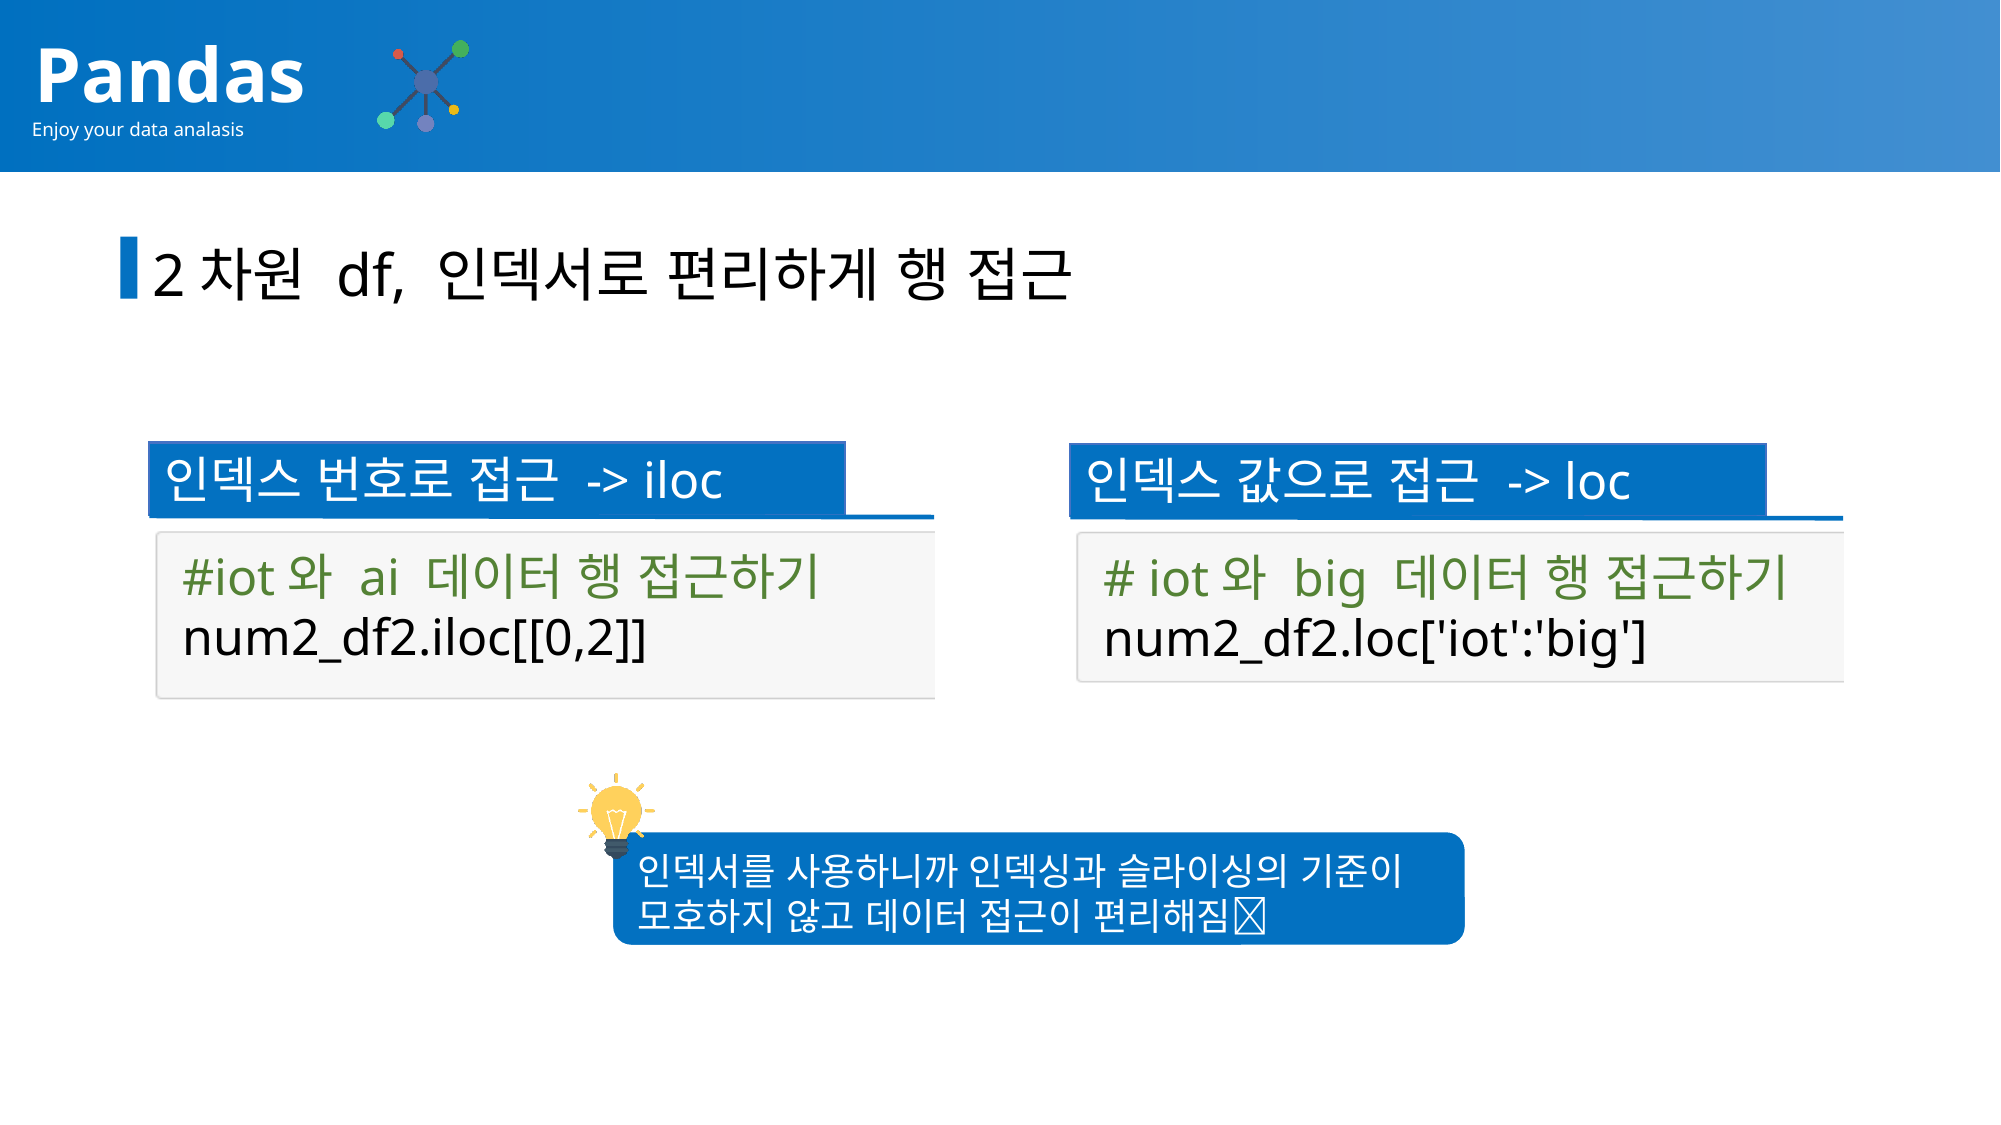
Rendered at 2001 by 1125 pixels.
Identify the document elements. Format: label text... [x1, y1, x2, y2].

text_box [119, 236, 138, 300]
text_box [1070, 442, 1844, 519]
text_box Pandas Enjoy your data analasis [0, 0, 2000, 173]
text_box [149, 441, 935, 518]
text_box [572, 773, 1466, 947]
picture [1058, 528, 1844, 692]
picture [137, 527, 935, 710]
picture [377, 40, 469, 132]
text_box 2차원 df, 인덱서로 편리하게 행 접근 [137, 230, 1760, 316]
